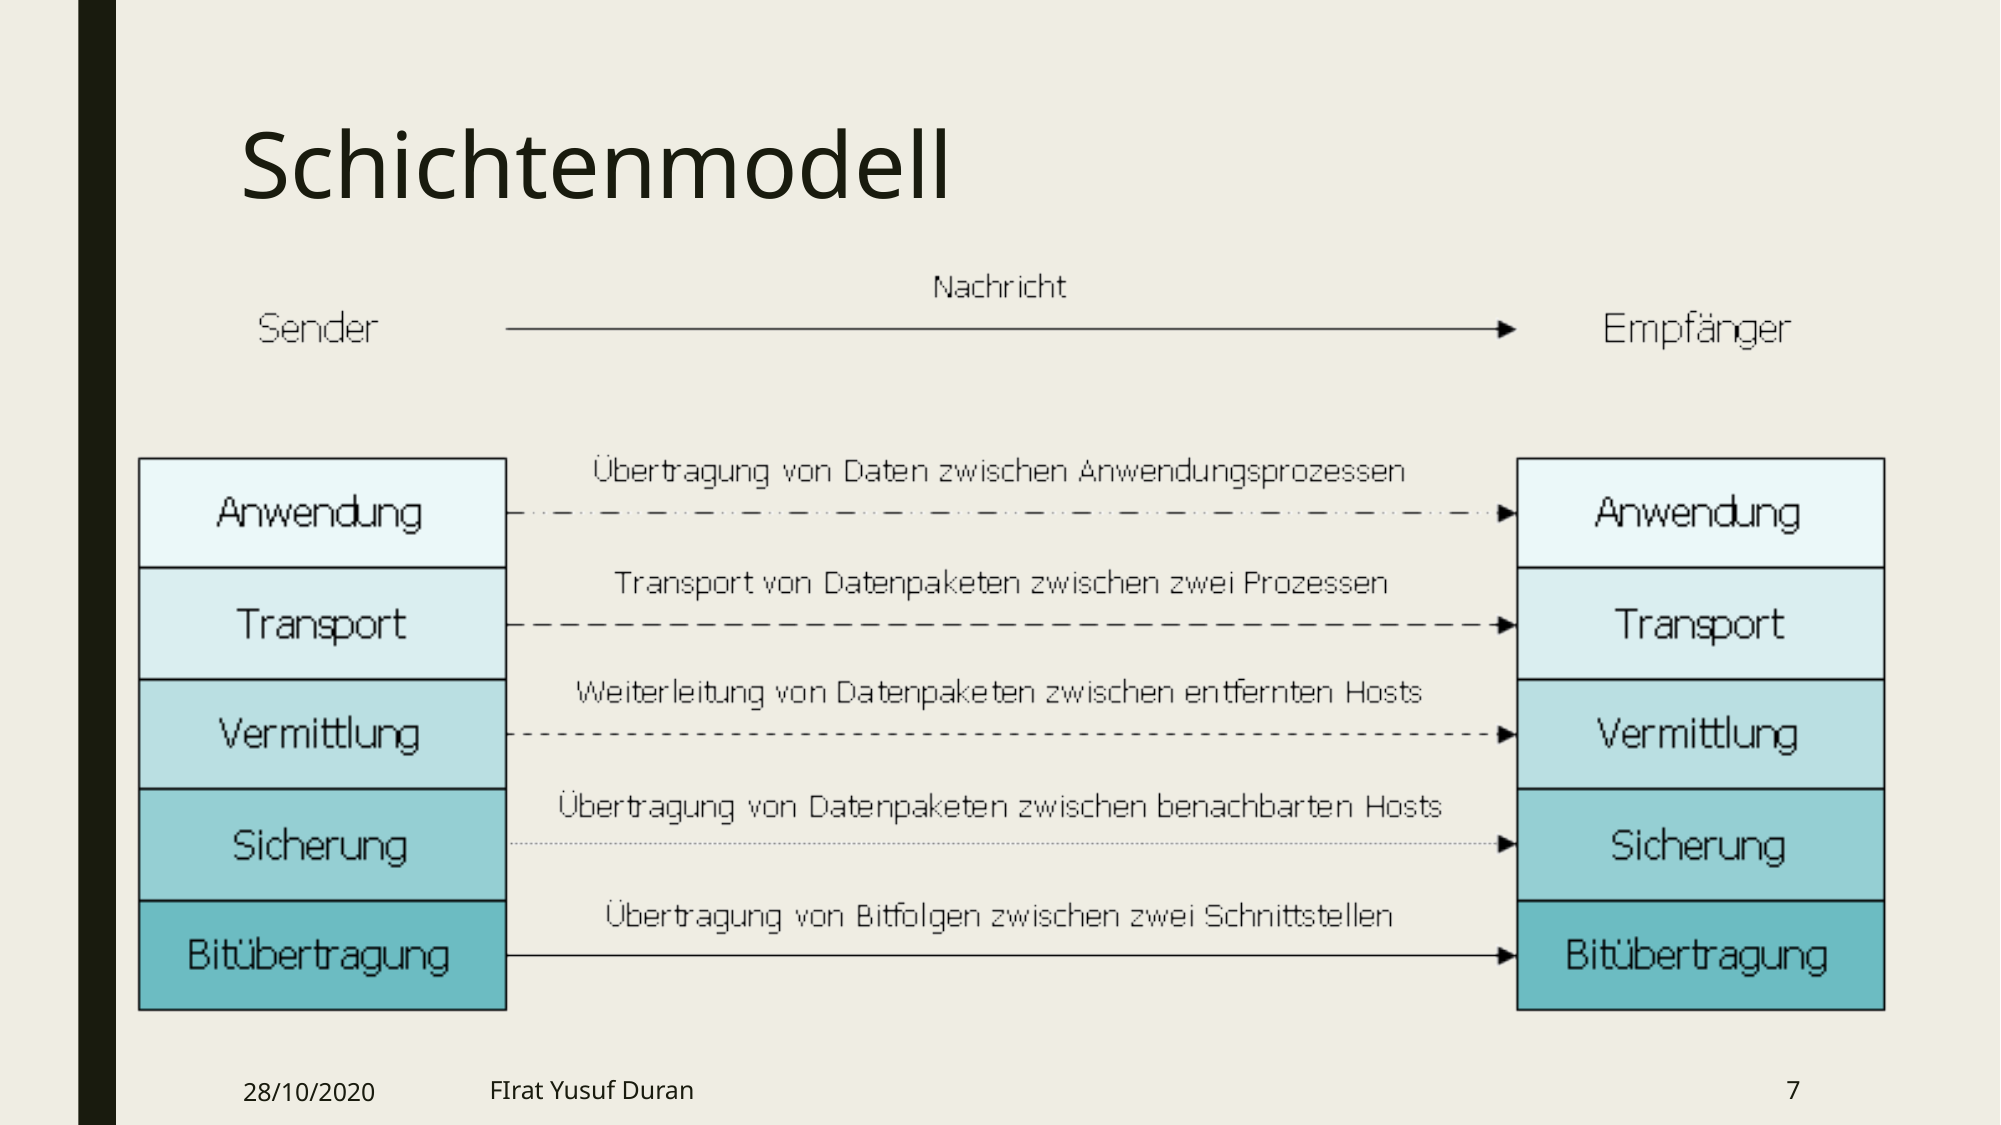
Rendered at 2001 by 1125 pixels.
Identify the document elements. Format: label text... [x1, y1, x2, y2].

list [116, 234, 1909, 1037]
slide_number 7 [1553, 1058, 1816, 1125]
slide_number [228, 1058, 426, 1125]
footer FIrat Yusuf Duran [474, 1058, 1505, 1125]
title Schichtenmodell [225, 112, 1800, 234]
